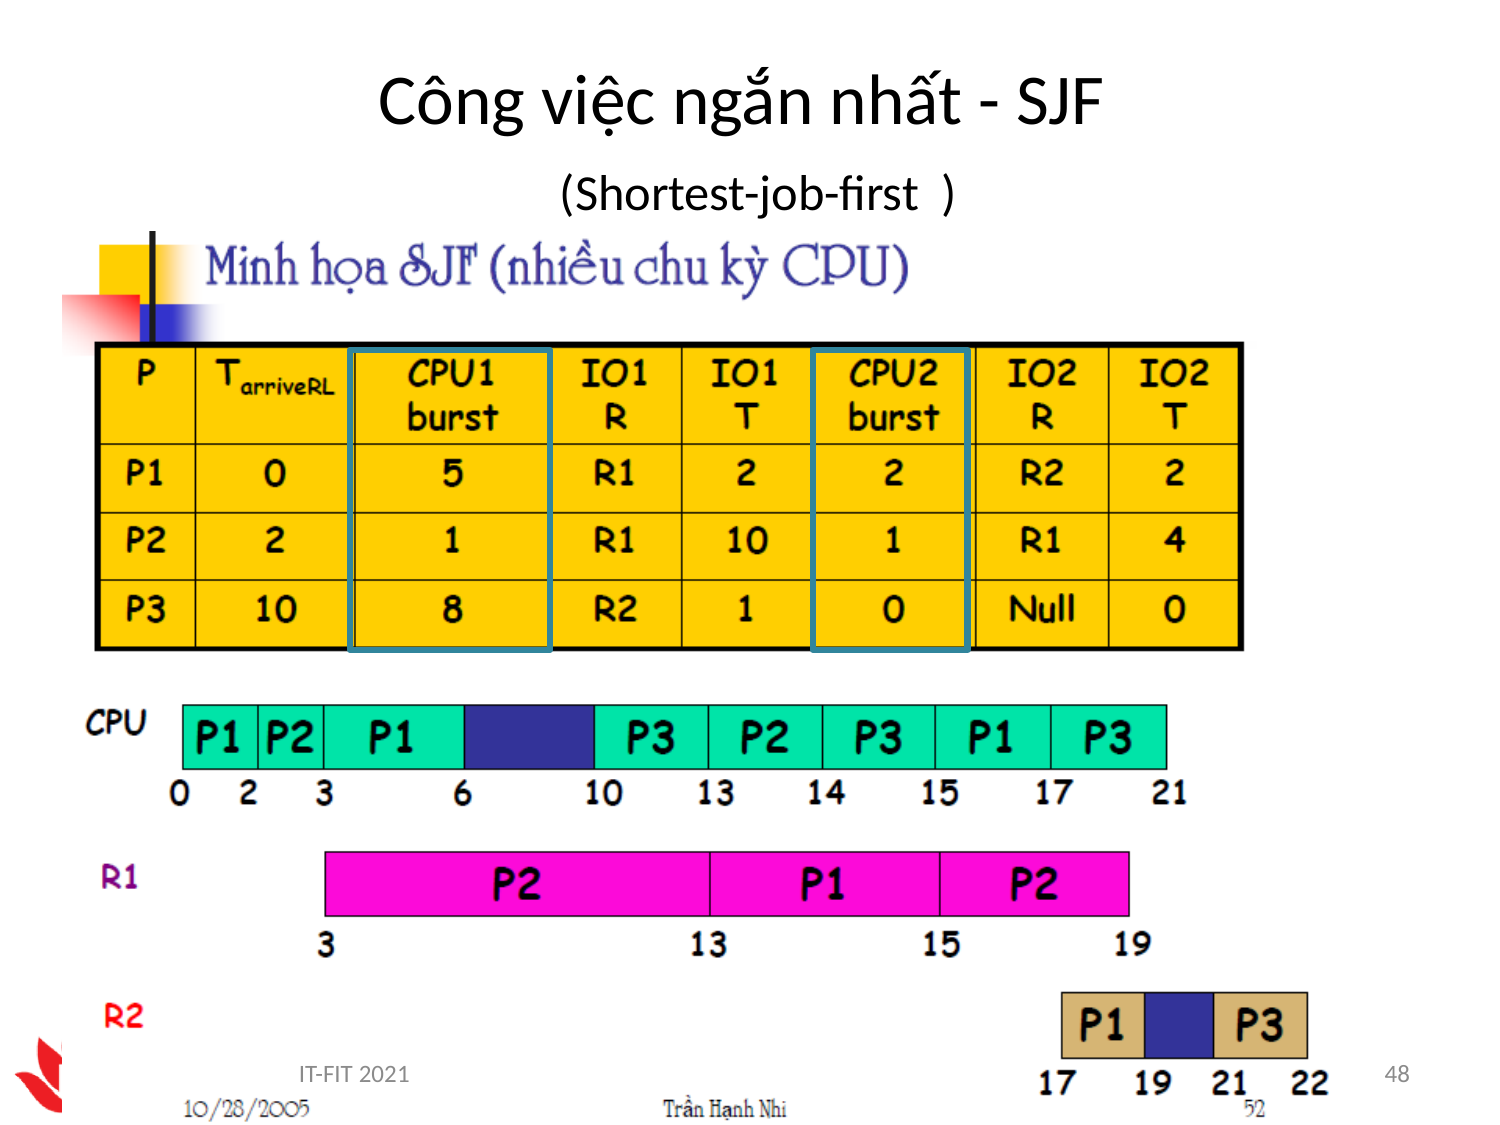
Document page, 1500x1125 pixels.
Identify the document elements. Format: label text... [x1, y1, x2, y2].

slide_number 48 [1338, 1042, 1425, 1103]
title Công việc ngắn nhất - SJF (Shortest-job-first ) [75, 45, 1425, 233]
picture [11, 230, 1335, 1125]
